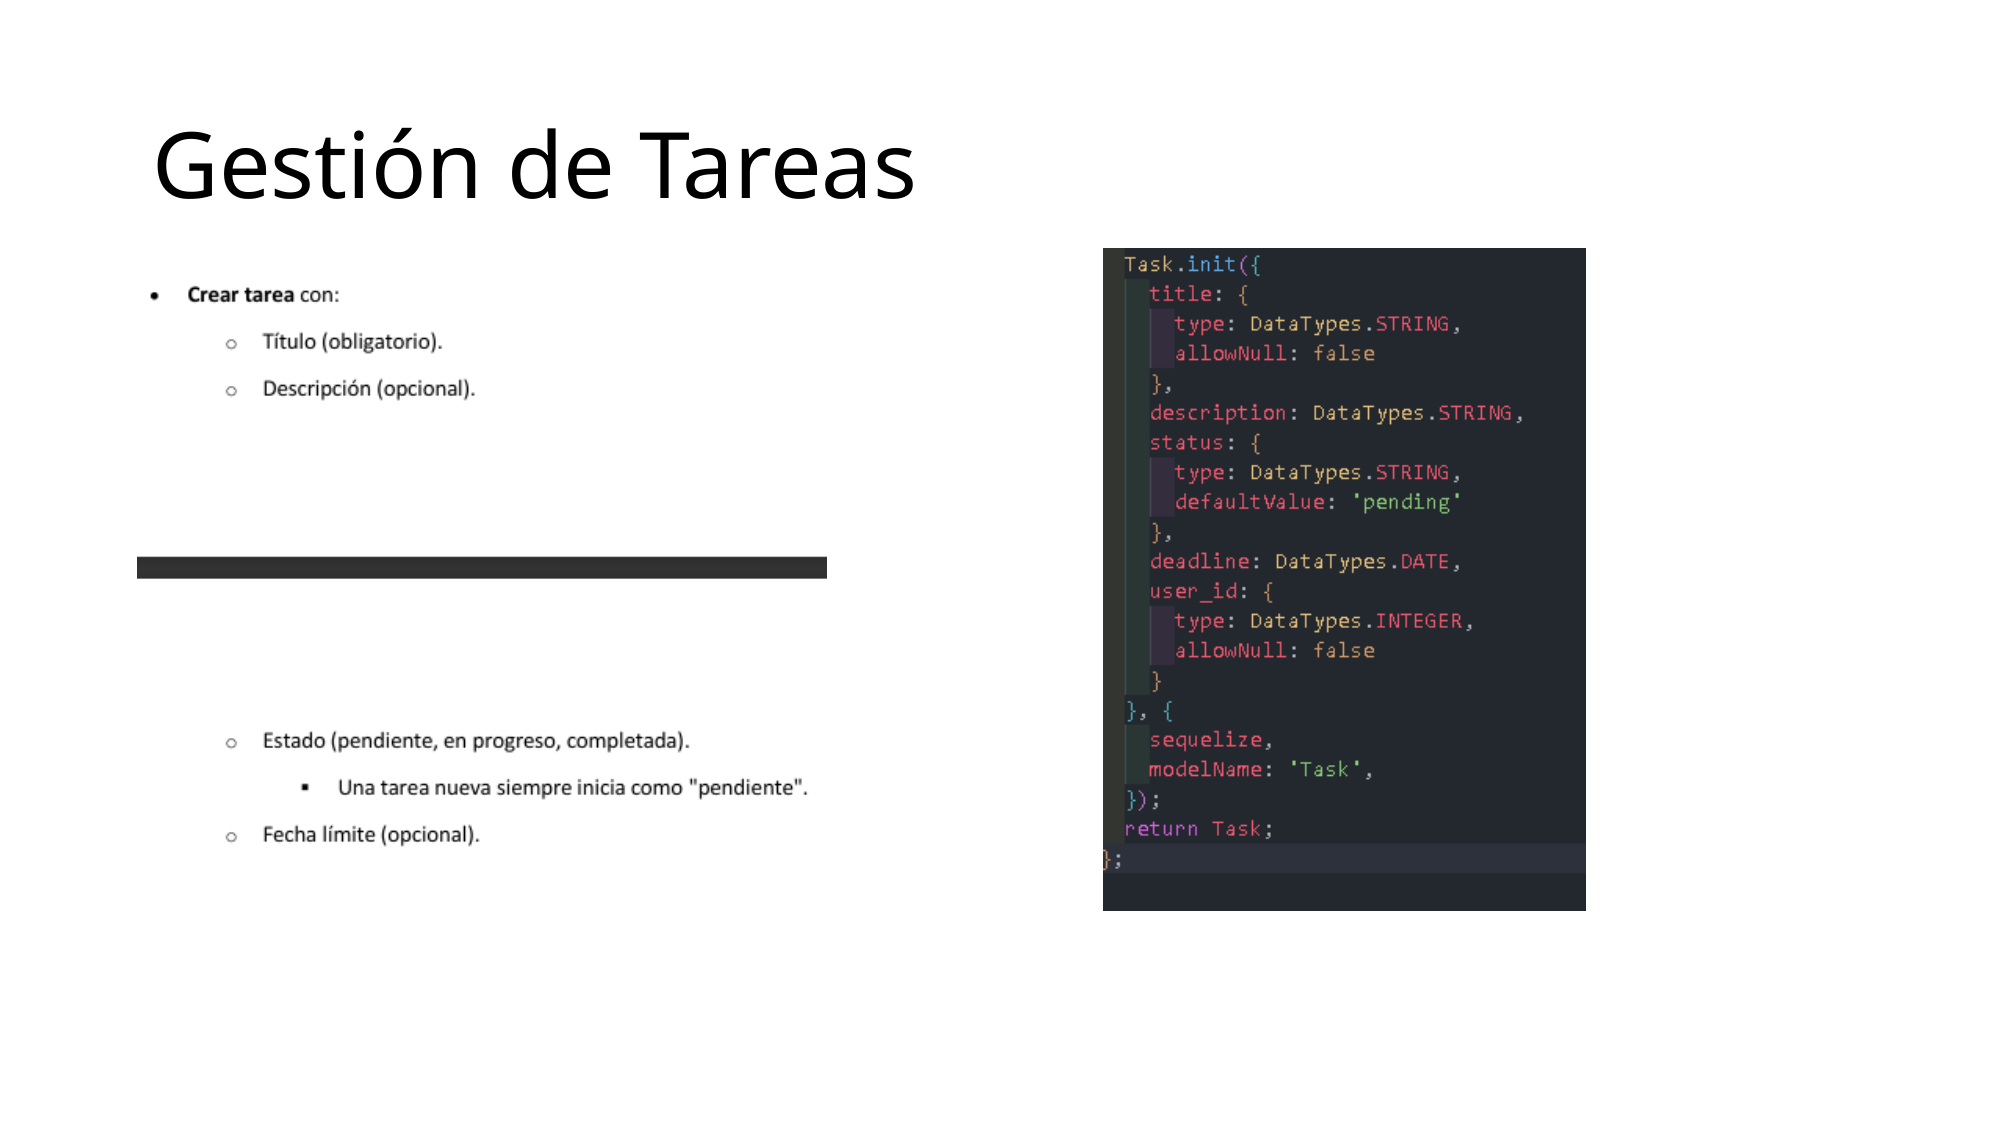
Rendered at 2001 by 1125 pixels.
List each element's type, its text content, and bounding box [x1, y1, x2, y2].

title Gestión de Tareas [137, 59, 1863, 278]
picture [1103, 247, 1586, 912]
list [136, 276, 828, 857]
